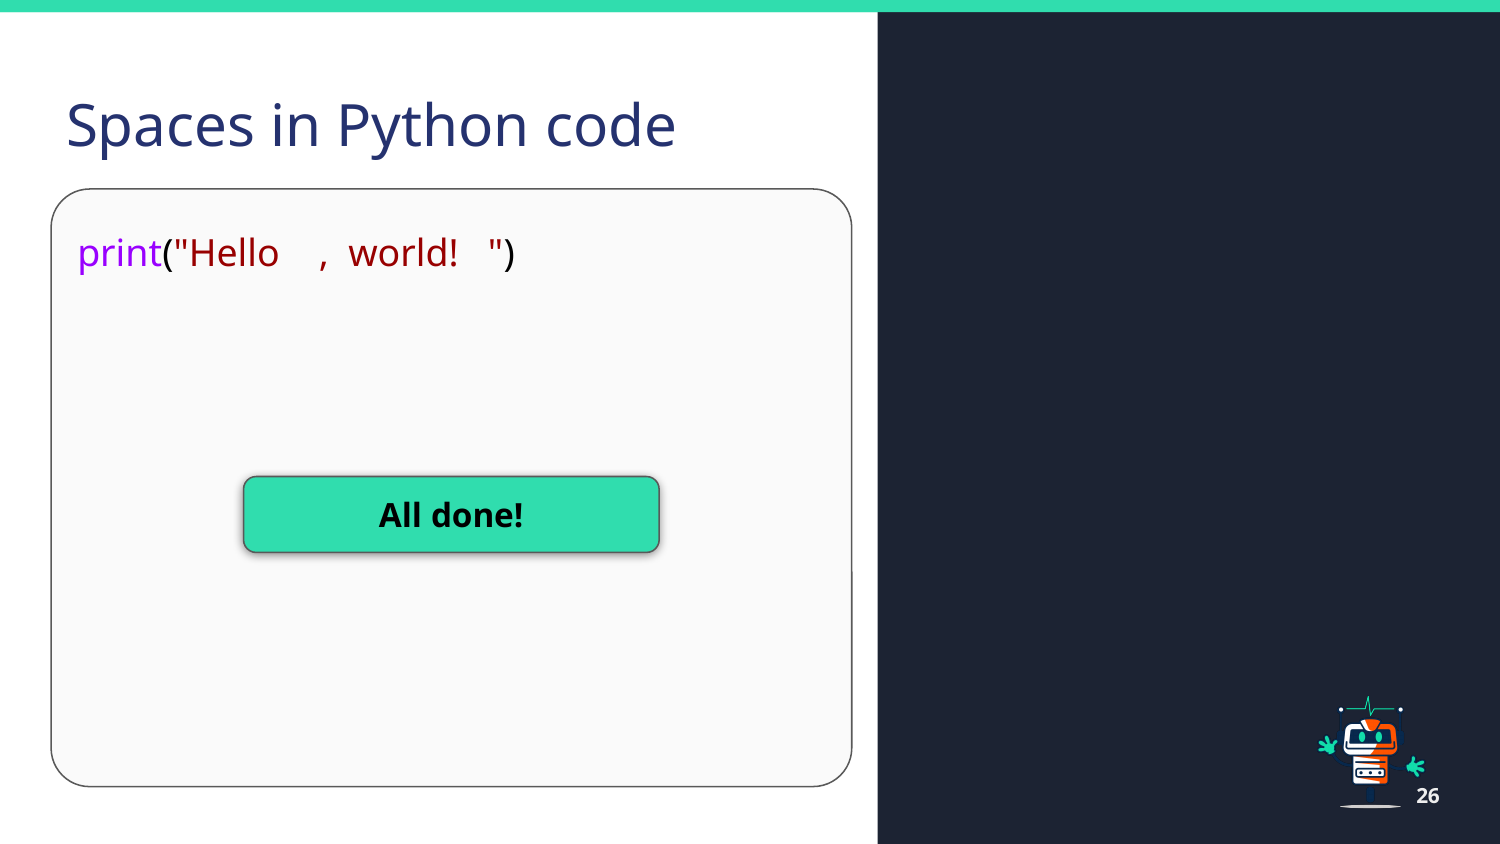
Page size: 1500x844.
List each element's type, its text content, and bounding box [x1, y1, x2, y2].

title Spaces in Python code [51, 72, 852, 167]
text_box [0, 0, 1500, 13]
text_box [877, 13, 1500, 844]
text_box All done! [243, 476, 660, 553]
text_box print("Hello , world! ") [51, 188, 852, 787]
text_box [1309, 687, 1456, 830]
